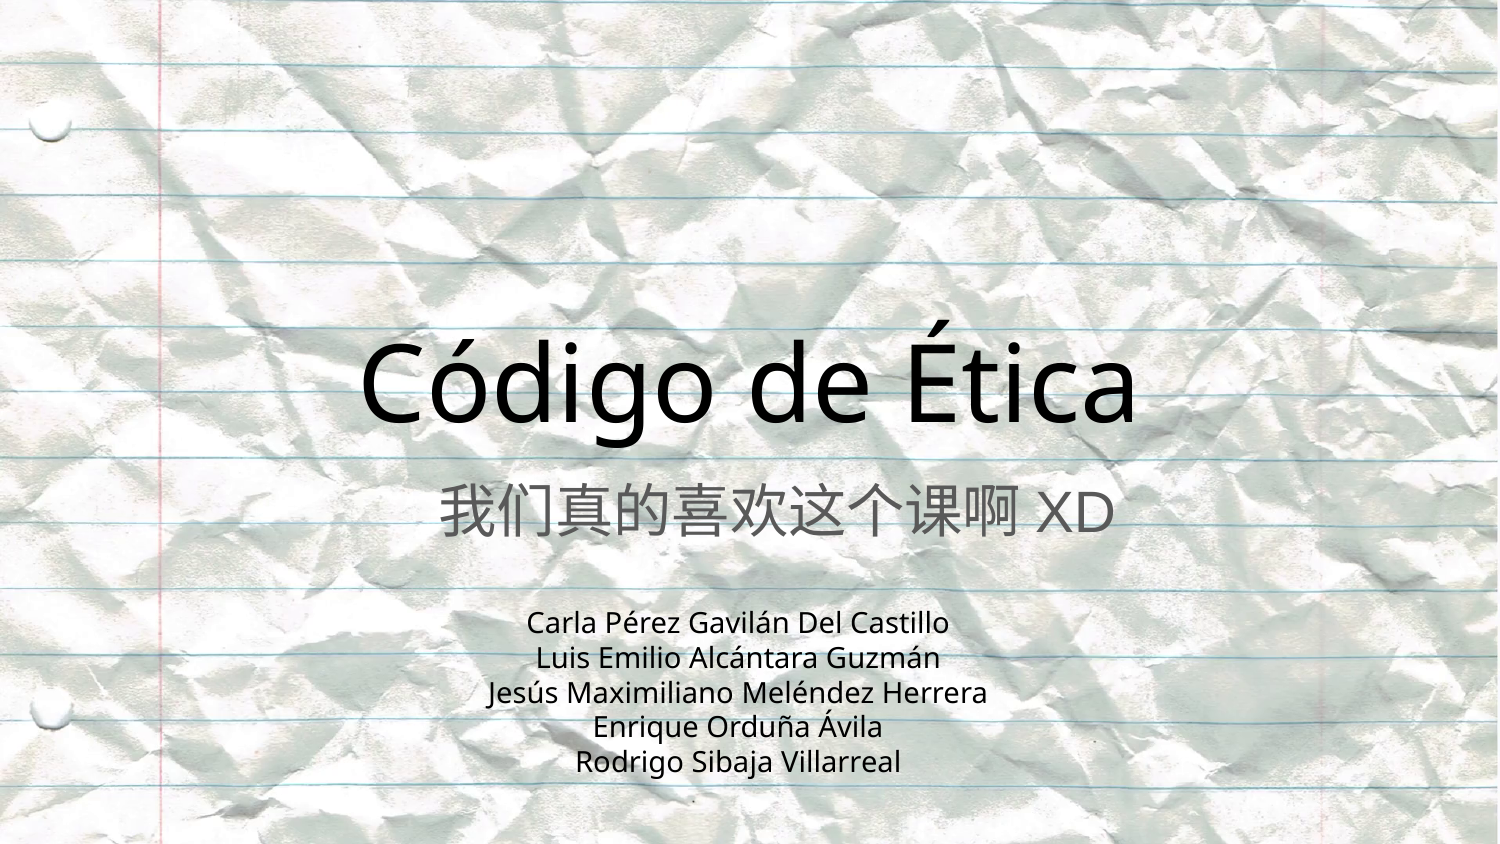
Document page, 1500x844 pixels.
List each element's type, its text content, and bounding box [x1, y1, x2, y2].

text_box Carla Pérez Gavilán Del Castillo Luis Emilio Alcántara Guzmán Jesús Maximiliano Meléndez Herrera Enrique Orduña Ávila Rodrigo Sibaja Villarreal [450, 588, 1026, 736]
subtitle 我们真的喜欢这个课啊XD [423, 458, 1356, 589]
picture [0, 0, 1500, 844]
title Código de Ética [51, 122, 1449, 459]
